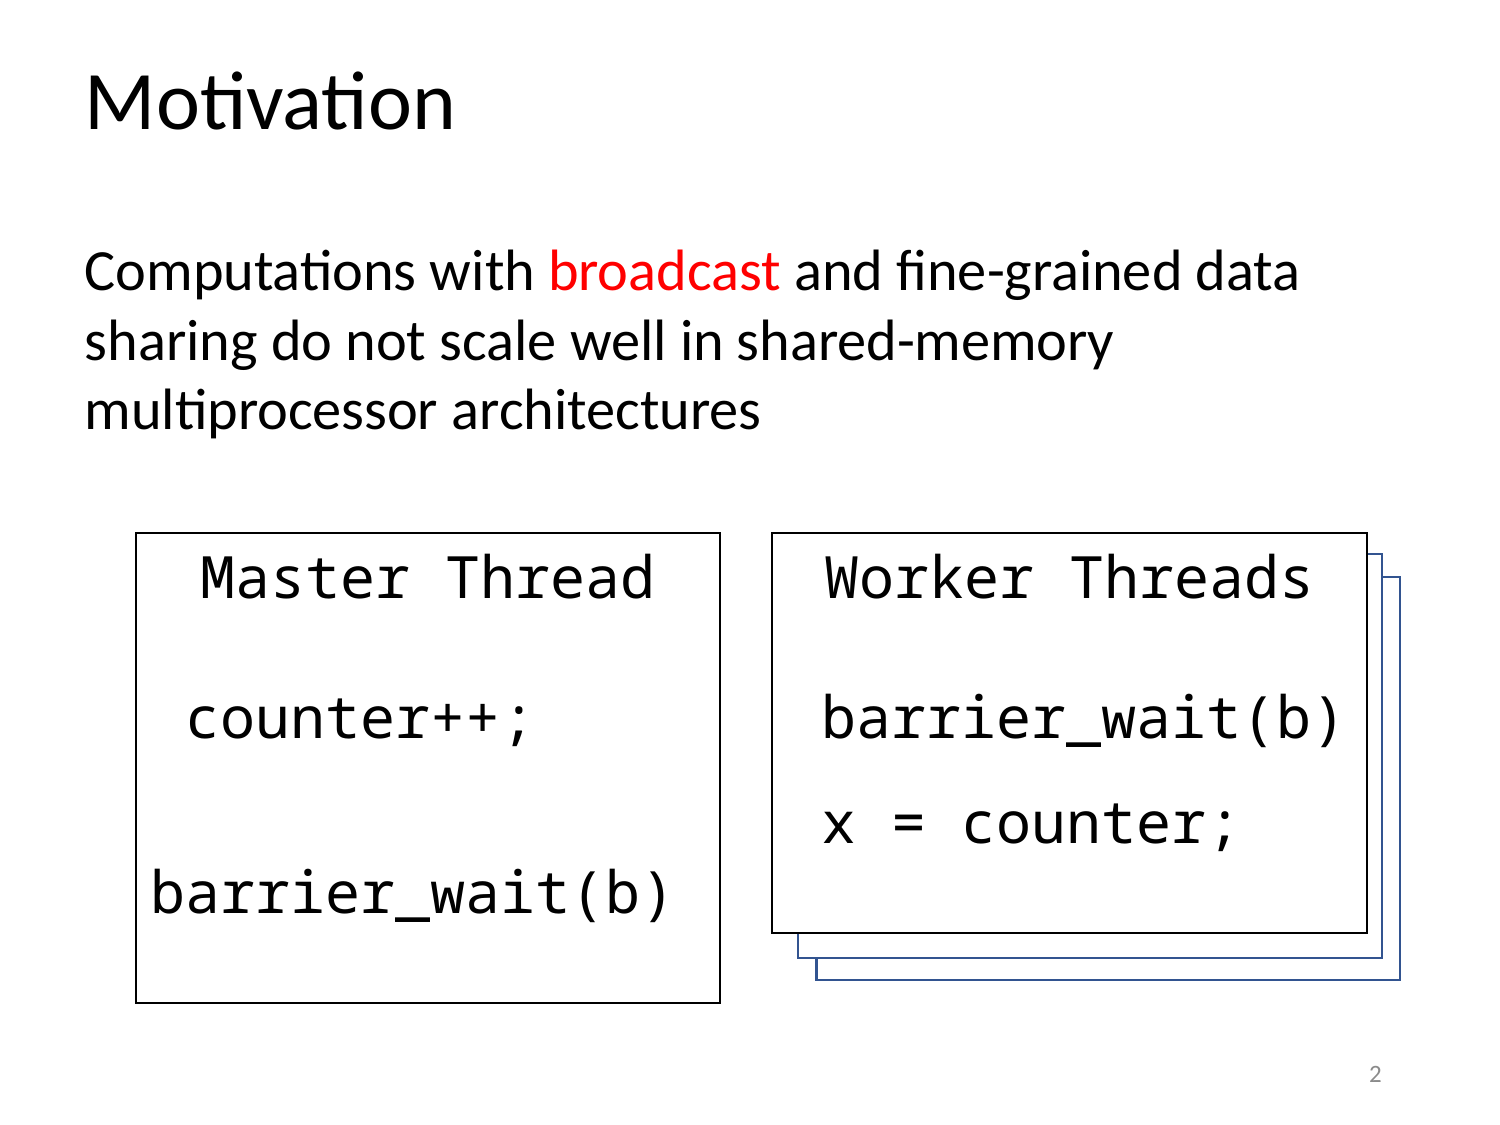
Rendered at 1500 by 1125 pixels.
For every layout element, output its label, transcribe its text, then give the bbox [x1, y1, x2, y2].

text_box Computations with broadcast and fine-grained data sharing do not scale well in shared-memory multiprocessor architectures [70, 224, 1430, 450]
slide_number 2 [1059, 1042, 1397, 1103]
text_box Master Thread​ counter++; barrier_wait(b) [135, 532, 721, 1004]
text_box Motivation [70, 38, 1430, 154]
text_box [815, 576, 1401, 981]
text_box [797, 553, 1383, 959]
text_box Worker Threads barrier_wait(b) x = counter; [771, 532, 1368, 934]
